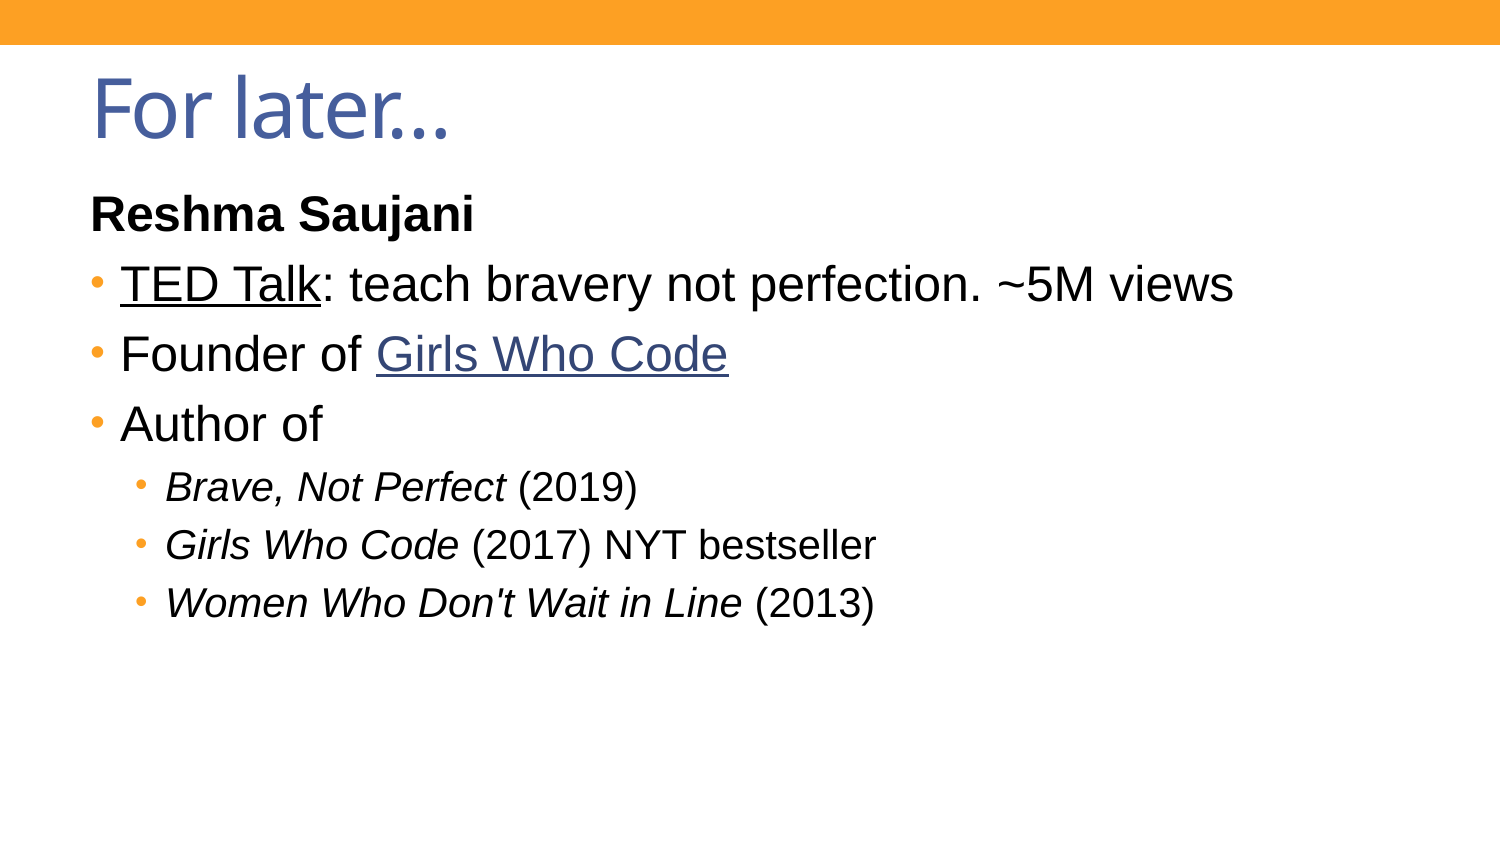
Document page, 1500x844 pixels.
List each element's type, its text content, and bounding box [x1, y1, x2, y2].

list Reshma Saujani TED Talk: teach bravery not perfection. ~5M views Founder of Girls Who Code Author of Brave, Not Perfect (2019) Girls Who Code (2017) NYT bestseller Women Who Don't Wait in Line (2013) [75, 173, 1425, 774]
title For later… [75, 43, 1425, 166]
